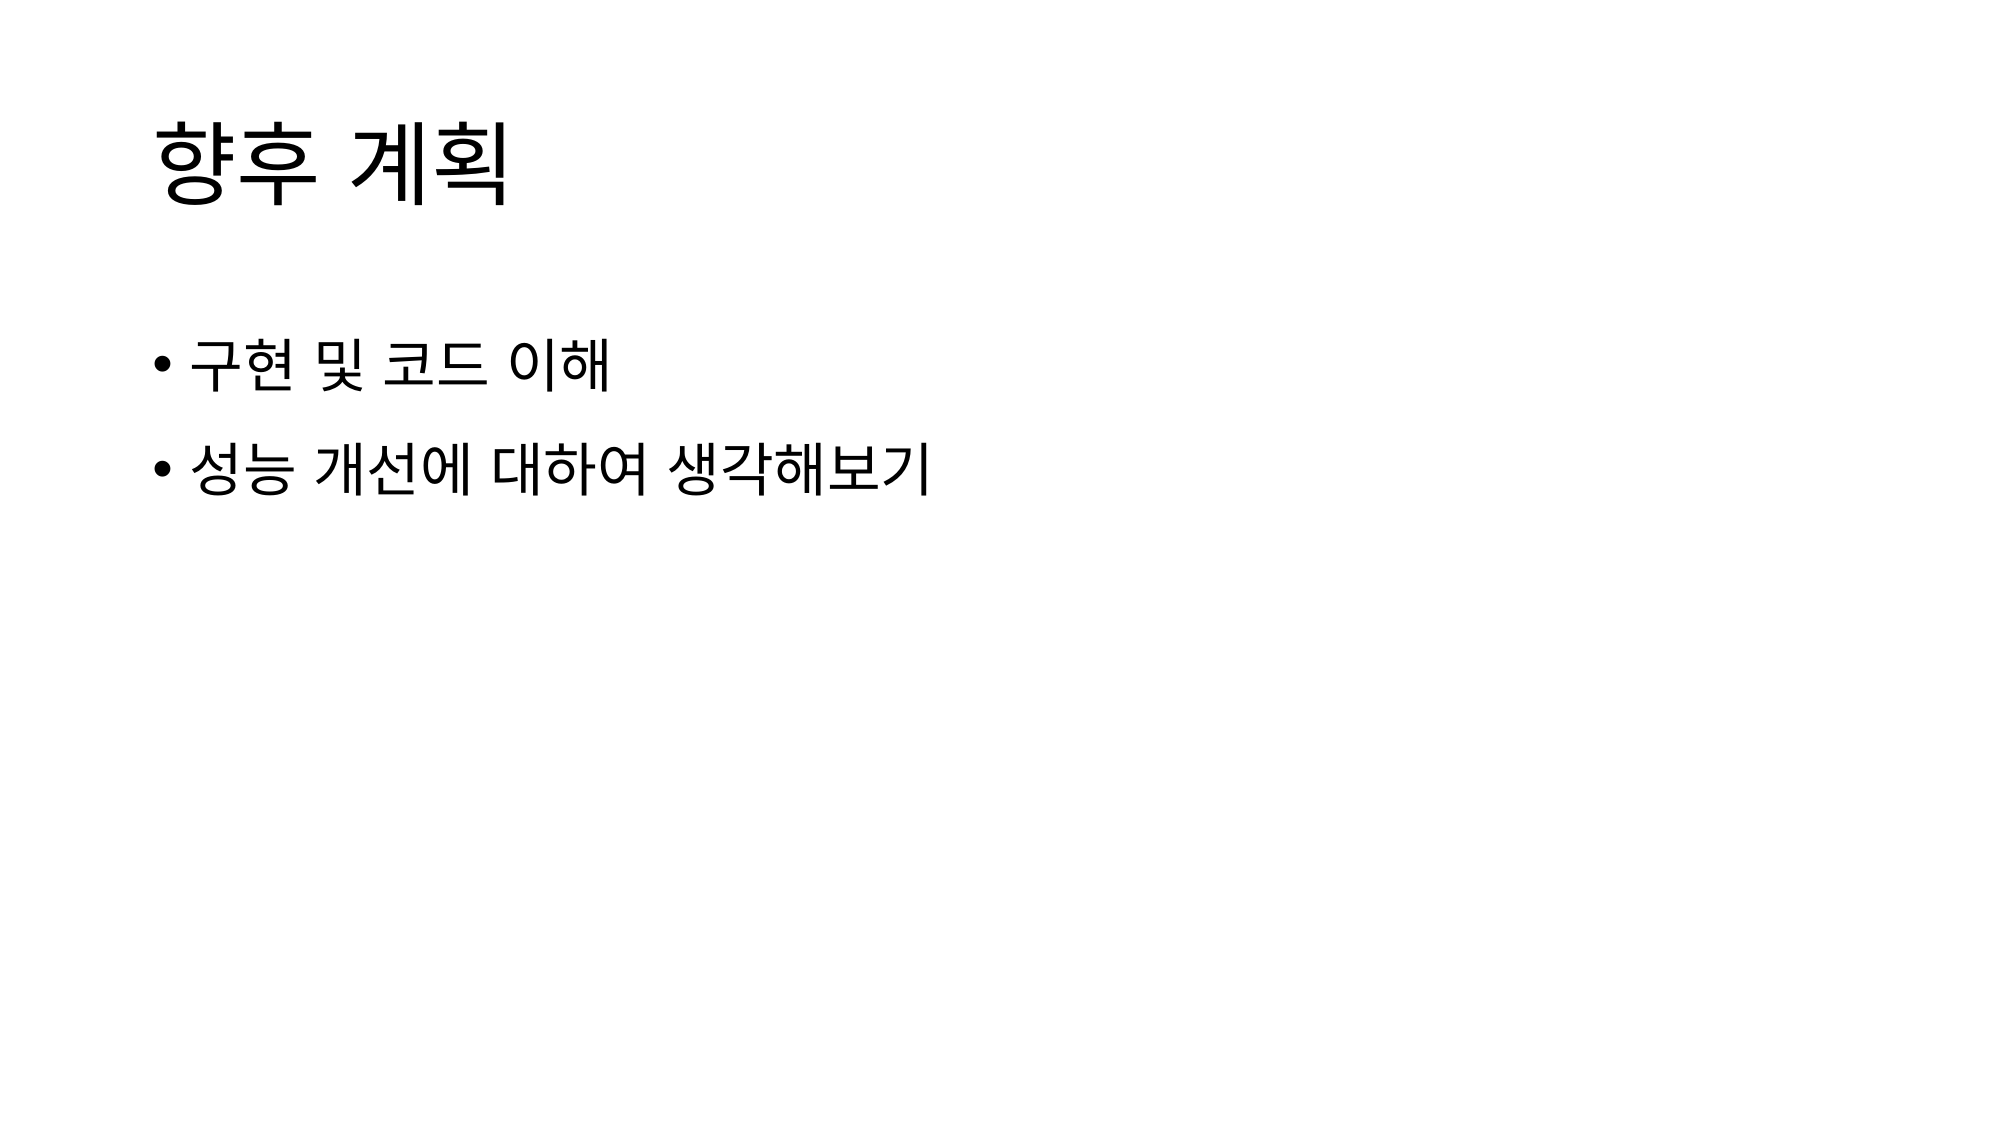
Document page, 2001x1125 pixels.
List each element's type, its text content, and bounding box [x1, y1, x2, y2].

list 구현 및 코드 이해 성능 개선에 대하여 생각해보기 [137, 216, 1863, 1014]
title 향후 계획 [137, 59, 1863, 216]
